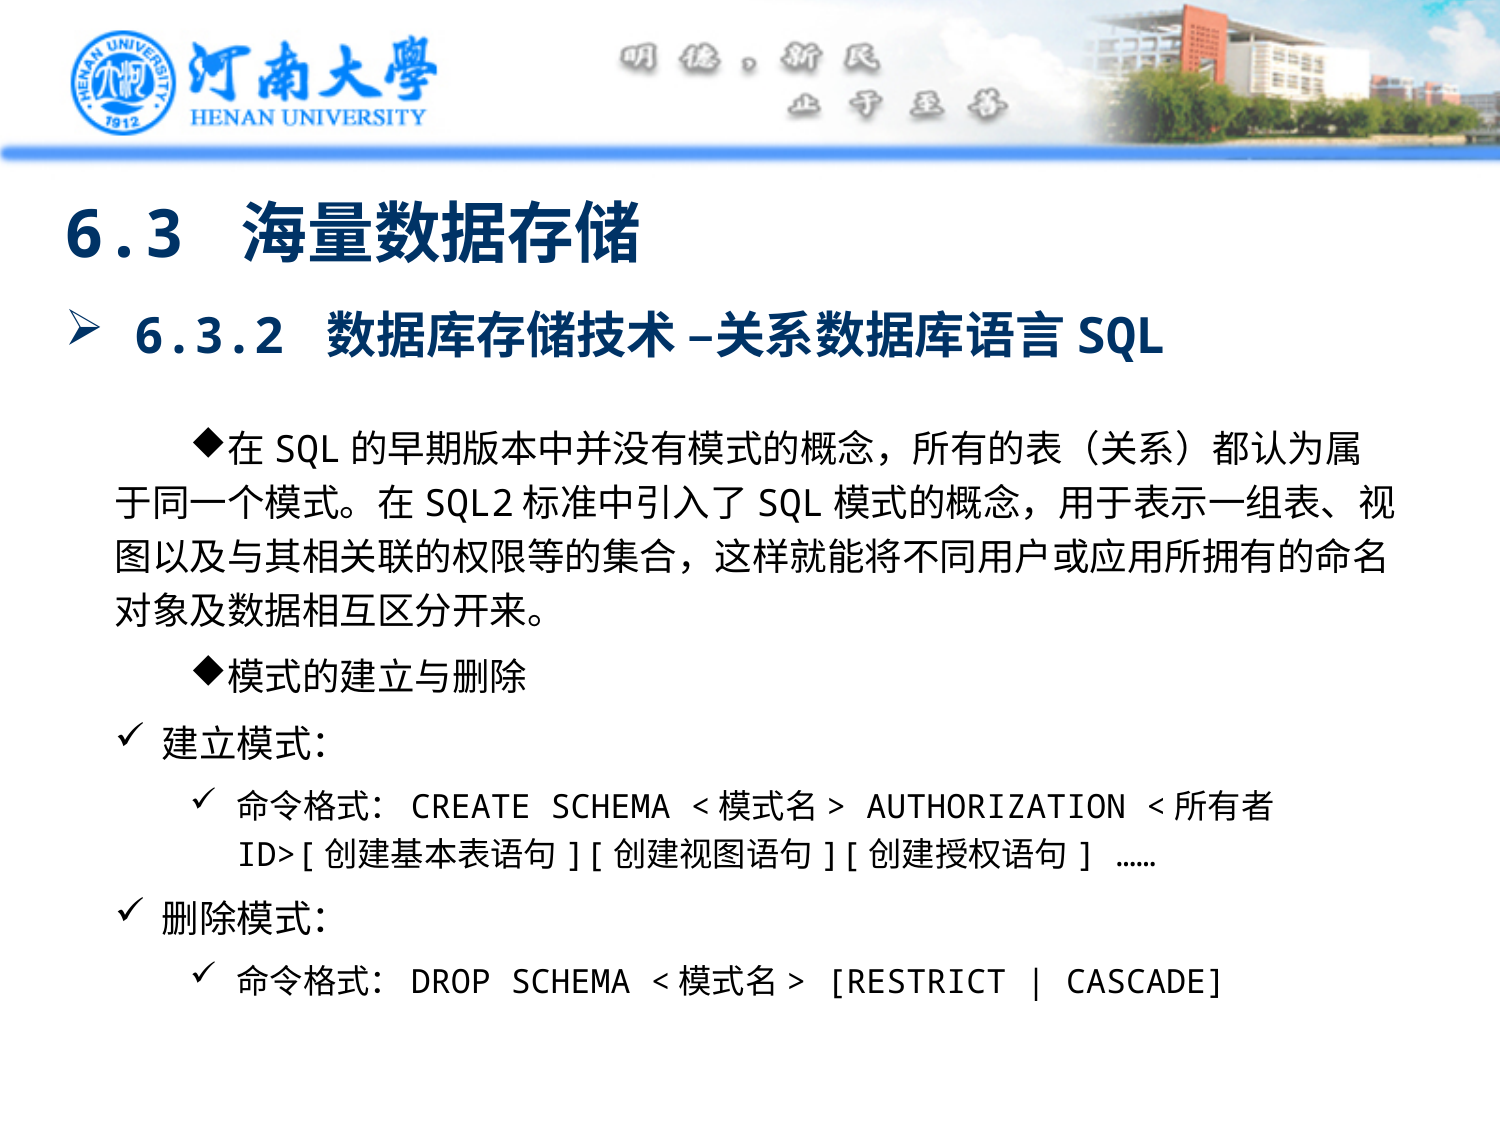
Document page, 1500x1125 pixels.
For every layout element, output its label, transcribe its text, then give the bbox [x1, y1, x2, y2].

text_box 6.3.2 数据库存储技术 –关系数据库语言SQL [50, 296, 1225, 409]
picture [0, 0, 1500, 1125]
text_box 6.3 海量数据存储 [50, 183, 1075, 297]
text_box 在SQL的早期版本中并没有模式的概念，所有的表（关系）都认为属于同一个模式。在SQL2标准中引入了SQL模式的概念，用于表示一组表、视图以及与其相关联的权限等的集合，这样就能将不同用户或应用所拥有的命名对象及数据相互区分开来。 模式的建立与删除 建立模式： 命令格式：CREATE SCHEMA <模式名> AUTHORIZATION <所有者ID>[创建基本表语句][创建视图语句][创建授权语句] …… 删除模式： 命令格式：DROP SCHEMA <模式名> [RESTRICT | CASCADE] [99, 408, 1413, 1059]
